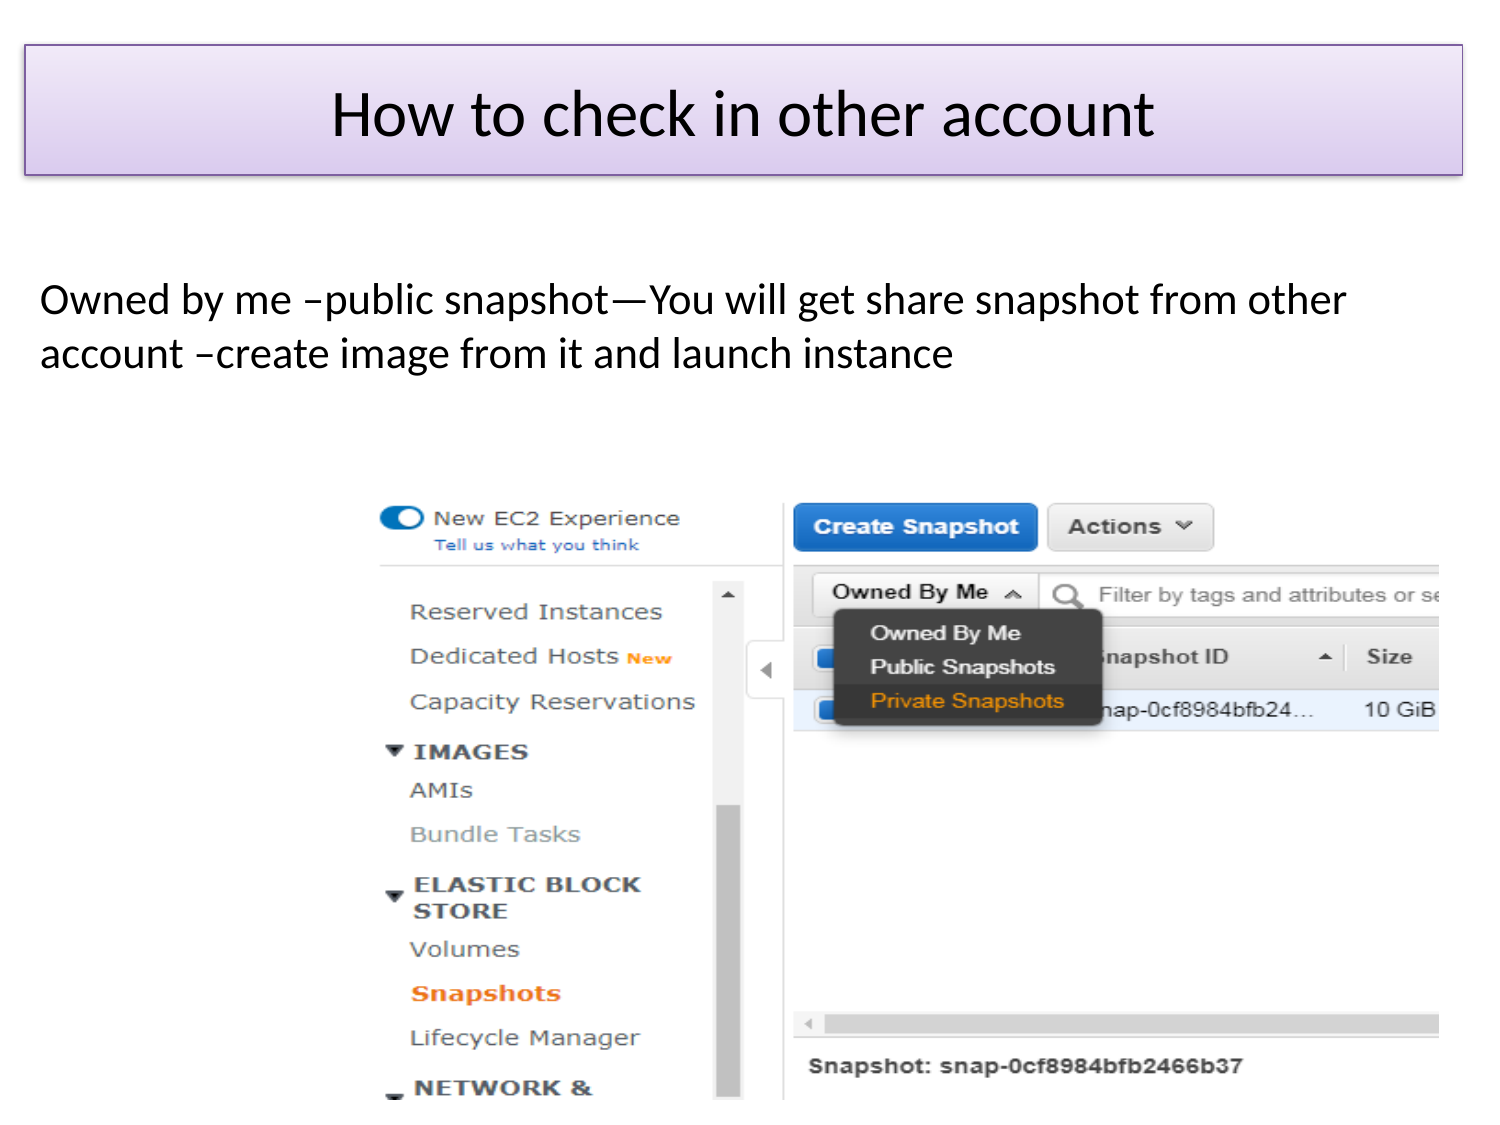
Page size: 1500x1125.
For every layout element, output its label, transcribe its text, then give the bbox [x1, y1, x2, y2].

list Owned by me –public snapshot—You will get share snapshot from other account –create image from it and launch instance [24, 262, 1463, 388]
title How to check in other account [24, 44, 1463, 176]
picture [362, 487, 1439, 1101]
